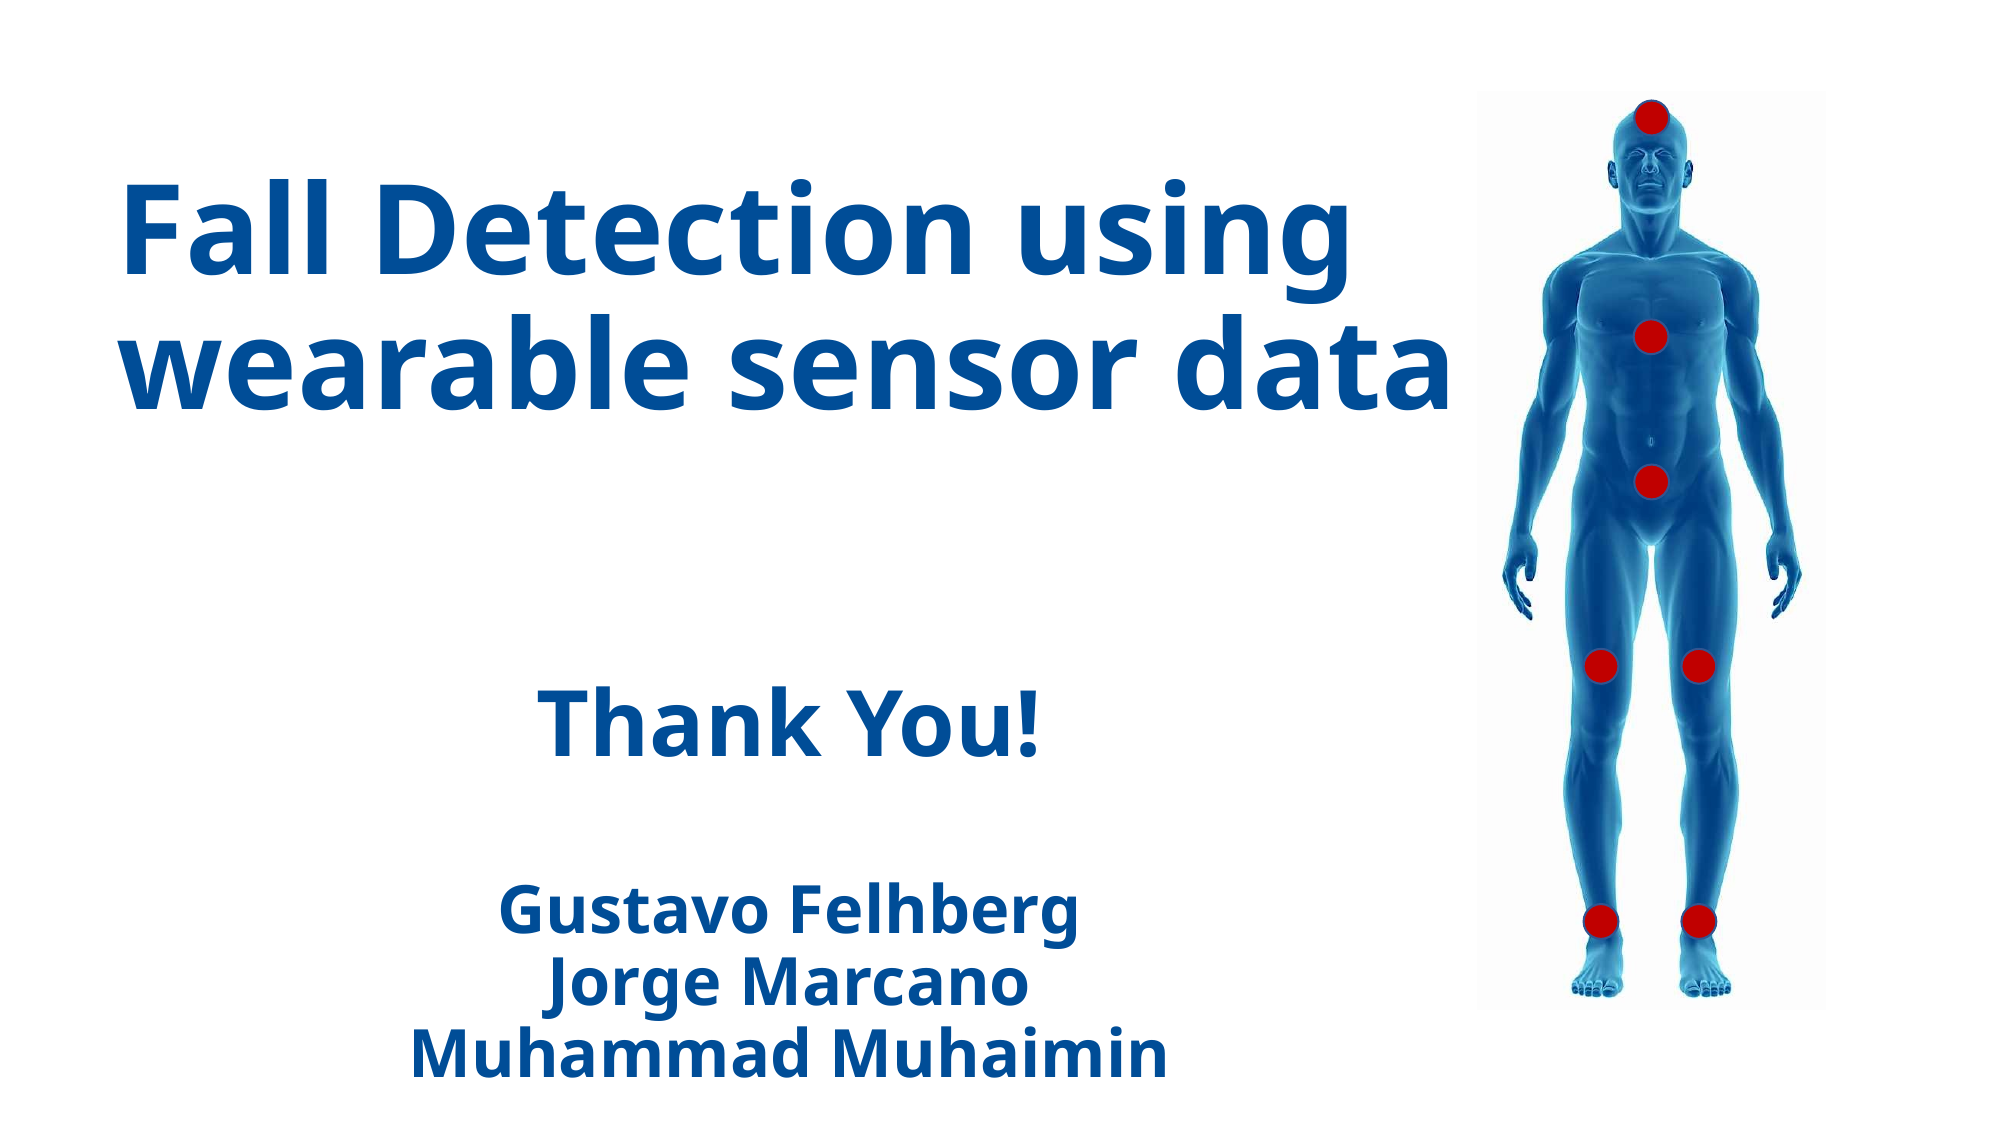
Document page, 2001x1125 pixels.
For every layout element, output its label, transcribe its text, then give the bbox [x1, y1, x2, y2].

picture [1477, 91, 1826, 1010]
text_box Fall Detection using wearable sensor data [101, 158, 1477, 551]
title Thank You! Gustavo Felhberg Jorge Marcano Muhammad Muhaimin [101, 551, 1478, 1100]
